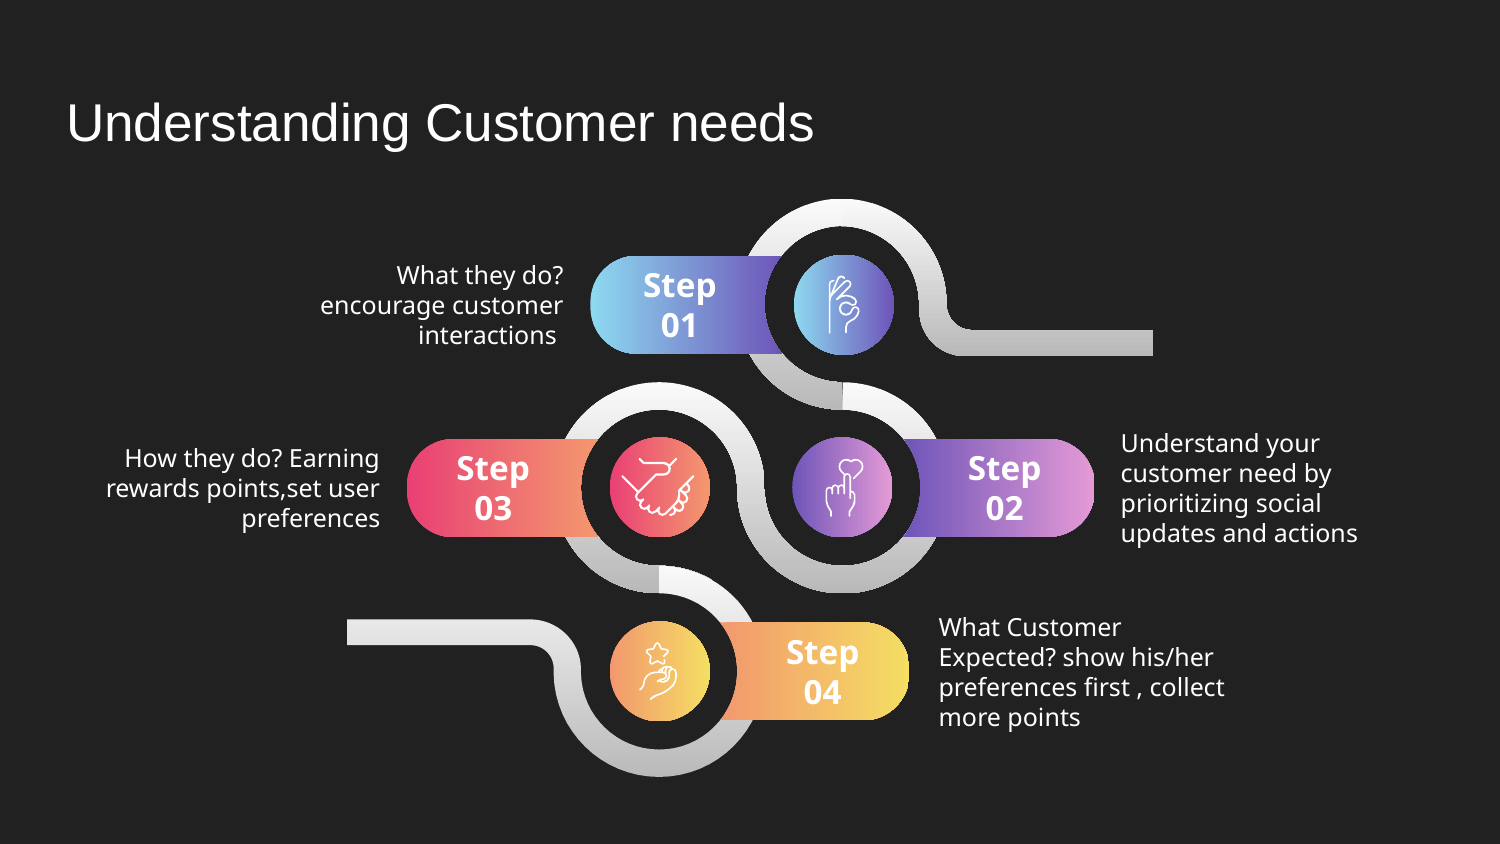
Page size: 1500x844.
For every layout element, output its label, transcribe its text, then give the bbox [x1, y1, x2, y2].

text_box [638, 641, 678, 701]
title Understanding Customer needs [51, 73, 1449, 168]
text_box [73, 198, 1428, 778]
